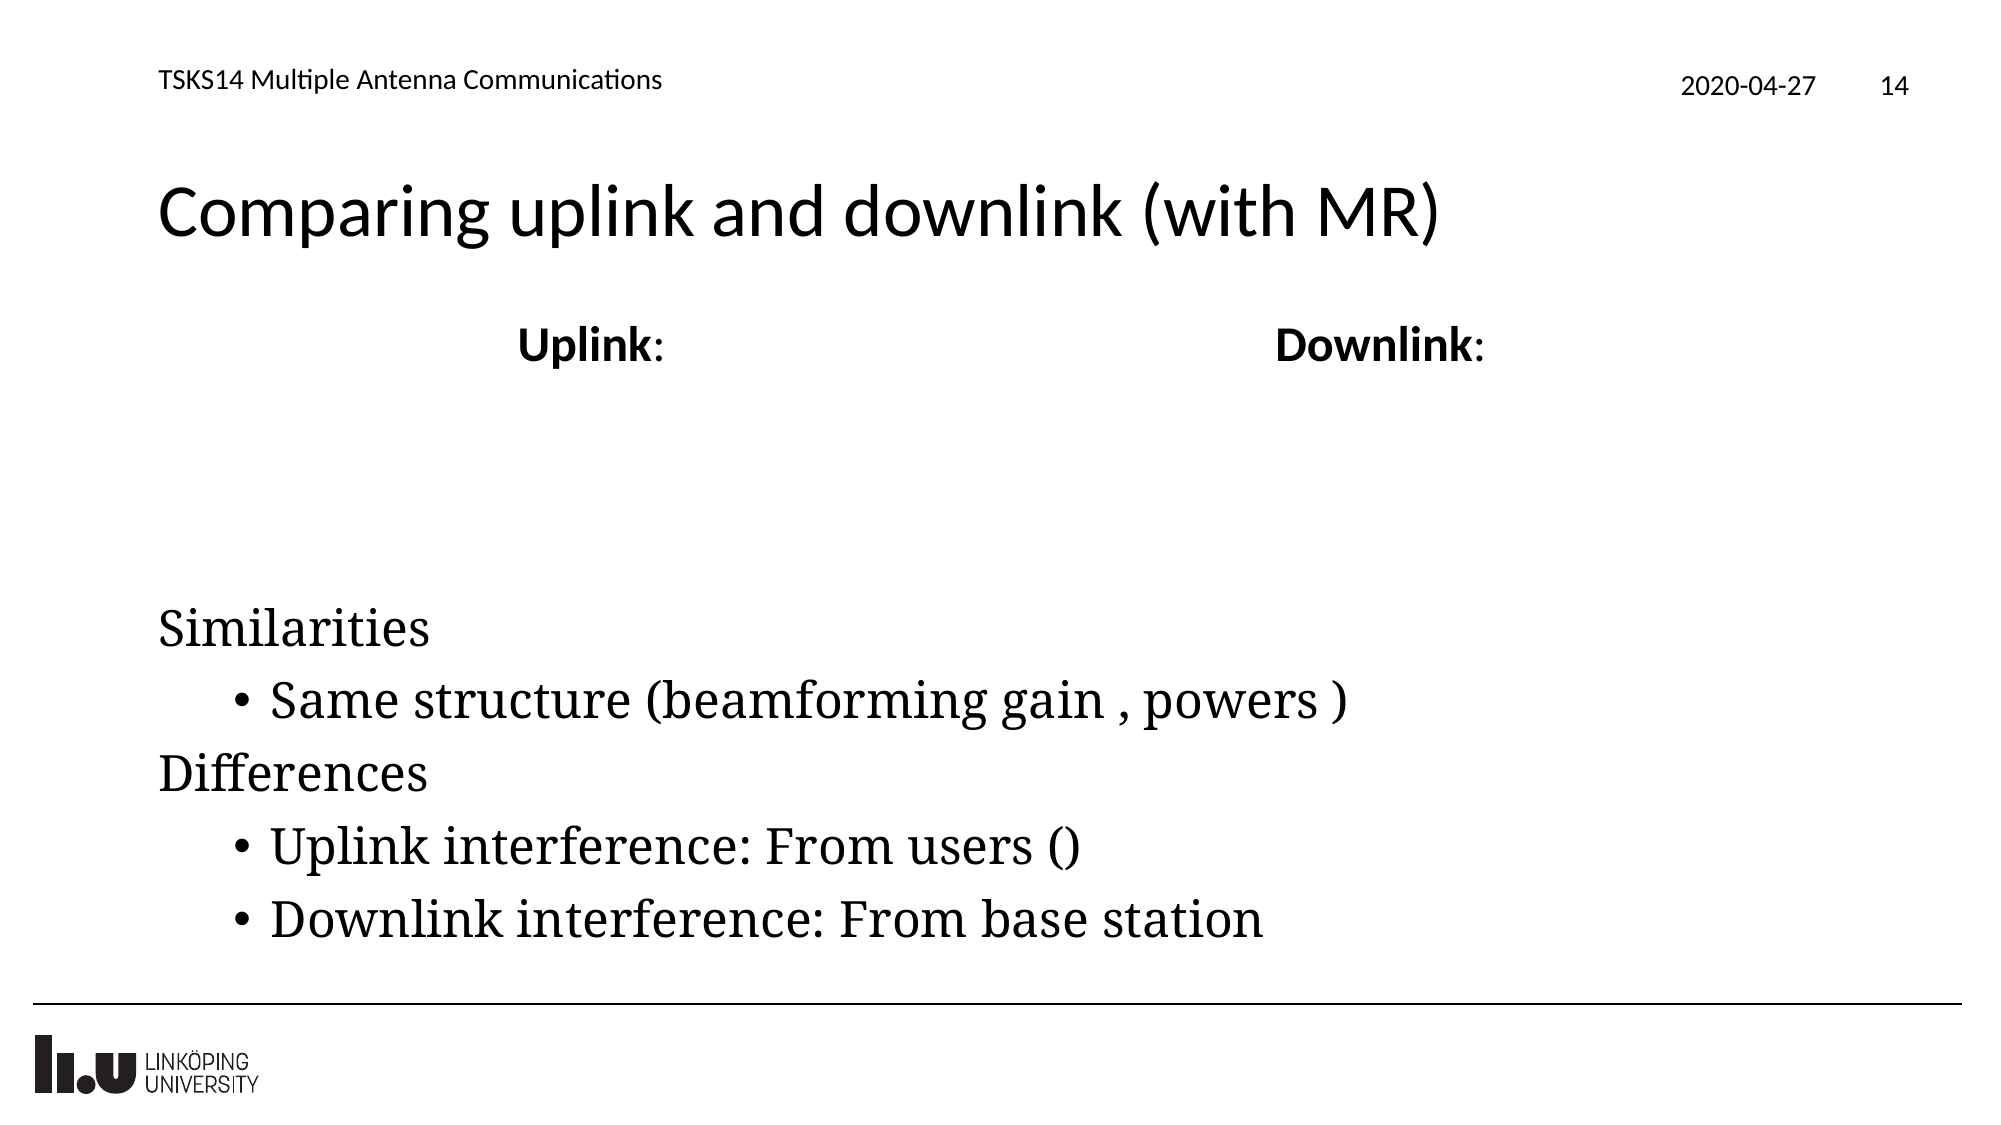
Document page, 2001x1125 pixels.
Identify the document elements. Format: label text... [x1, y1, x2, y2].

slide_number 14 [1802, 59, 1924, 103]
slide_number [1518, 59, 1802, 103]
footer TSKS14 Multiple Antenna Communications [143, 59, 1484, 103]
title Comparing uplink and downlink (with MR) [143, 163, 1924, 301]
